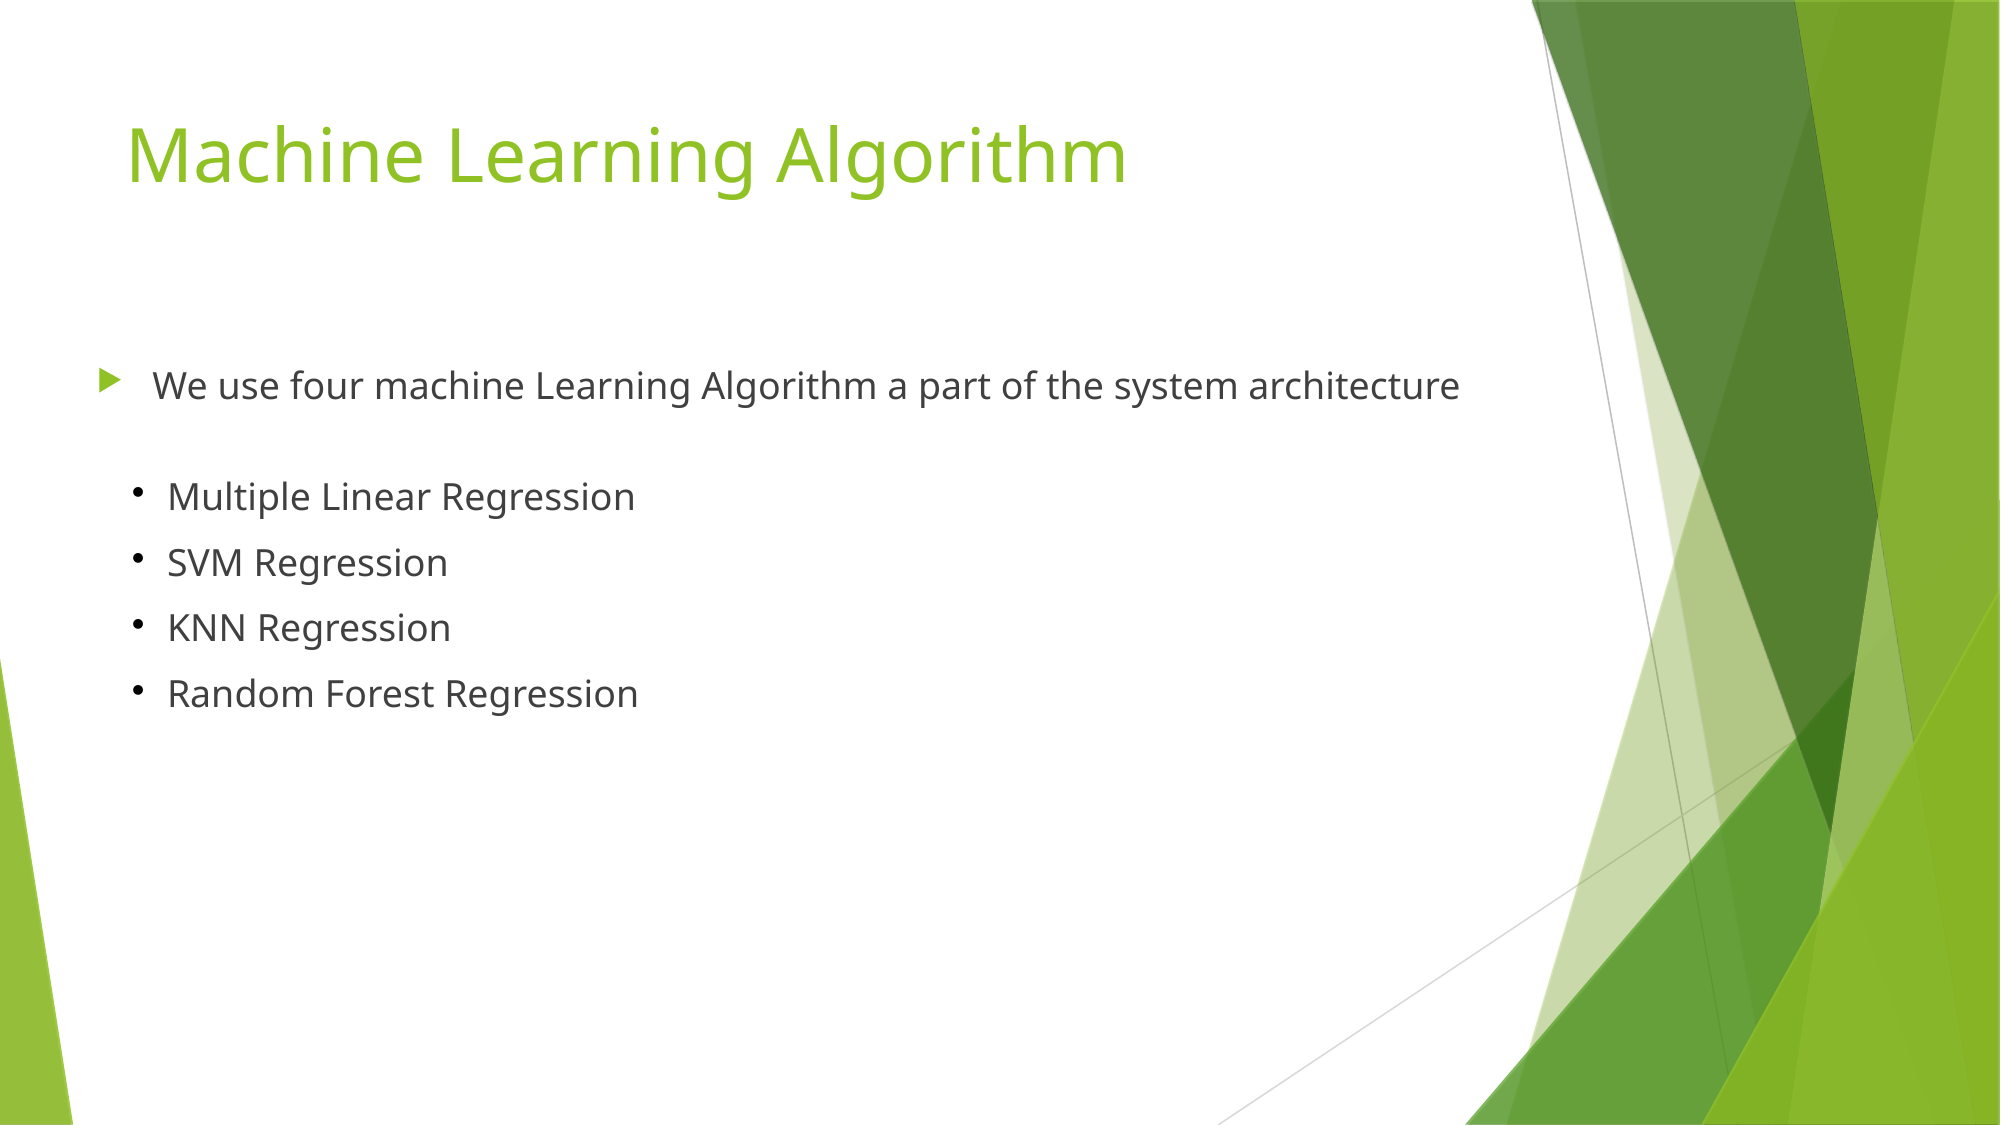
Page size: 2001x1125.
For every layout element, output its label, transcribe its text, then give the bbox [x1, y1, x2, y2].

text_box We use four machine Learning Algorithm a part of the system architecture Multiple Linear Regression SVM Regression KNN Regression Random Forest Regression [81, 354, 1492, 991]
text_box Machine Learning Algorithm [111, 99, 1521, 317]
